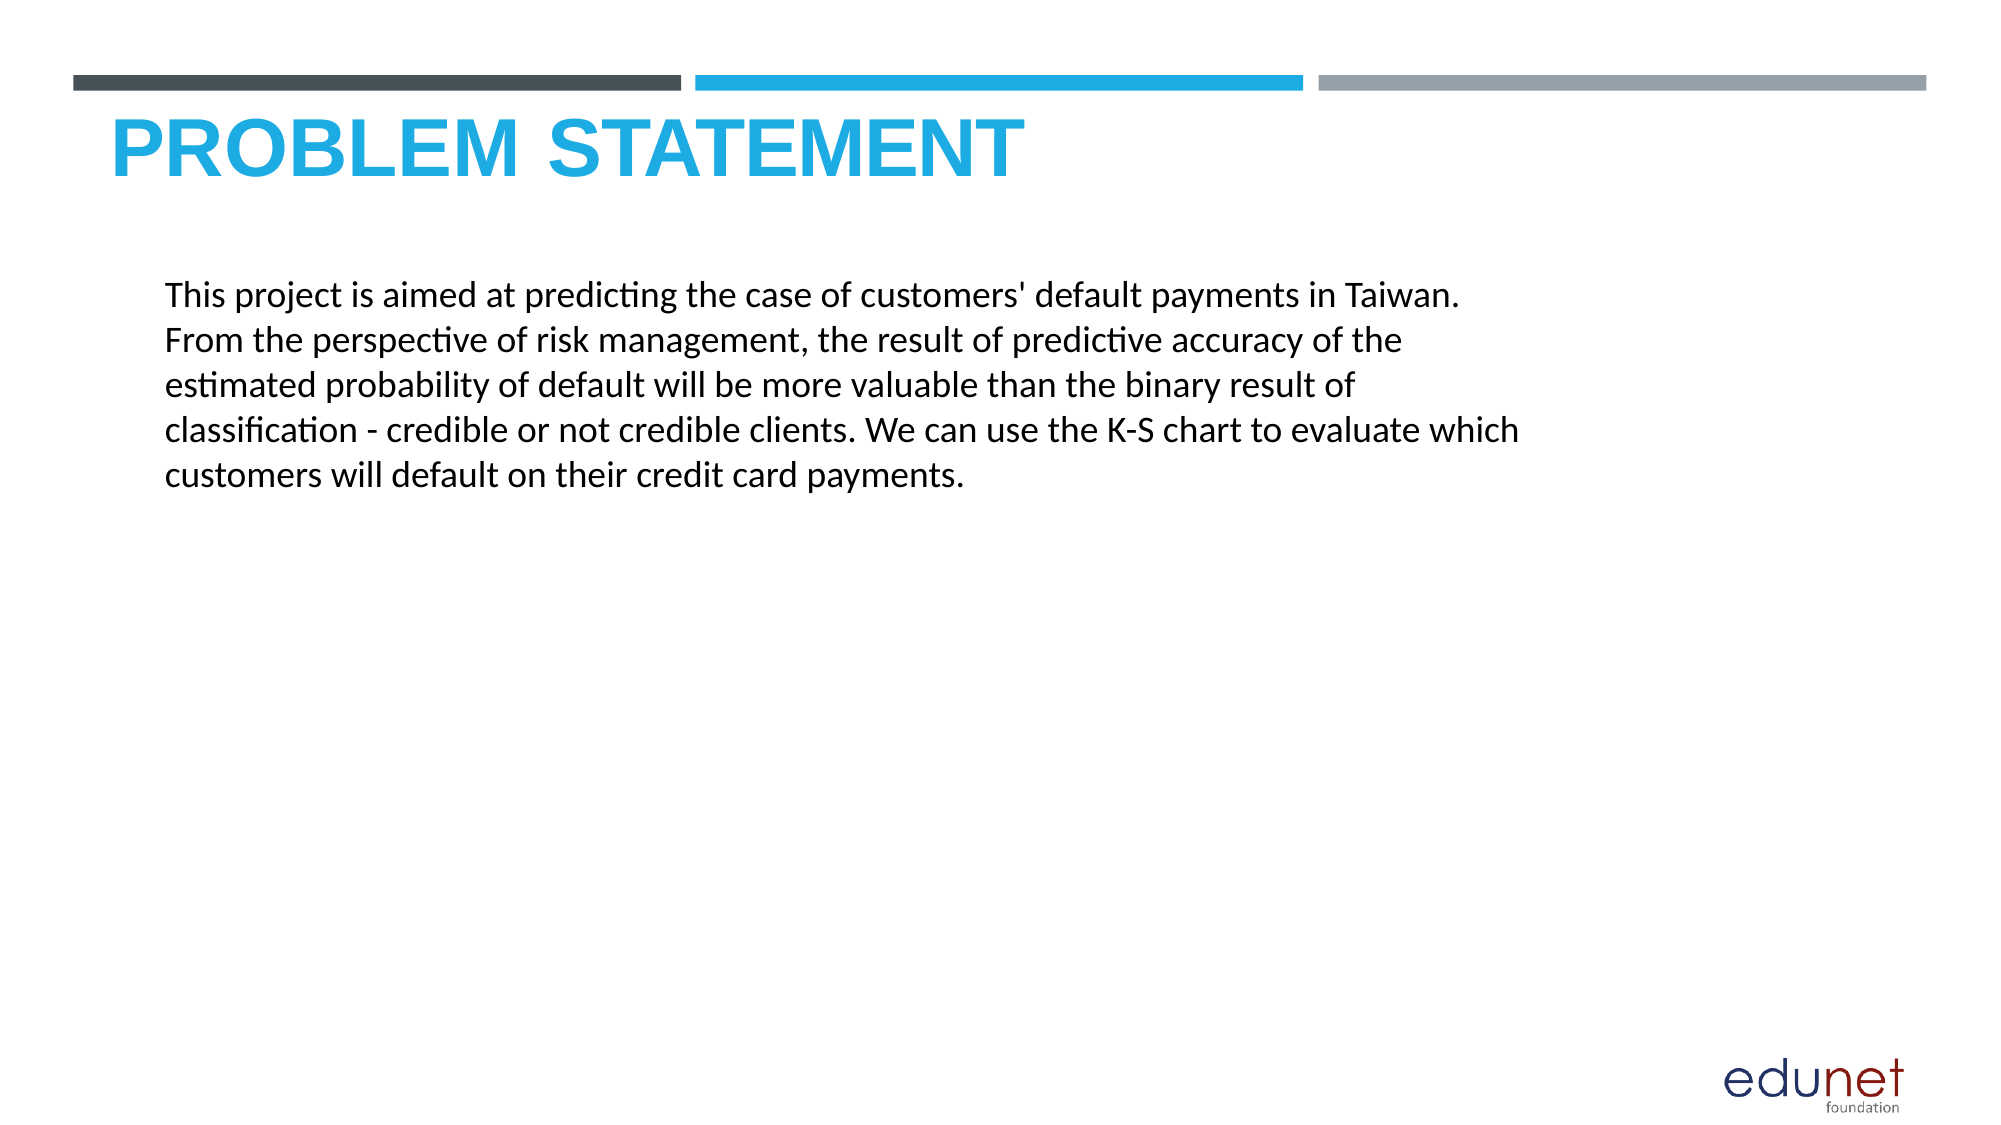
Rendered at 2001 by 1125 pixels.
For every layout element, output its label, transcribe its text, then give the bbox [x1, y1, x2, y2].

text_box This project is aimed at predicting the case of customers' default payments in Taiwan. From the perspective of risk management, the result of predictive accuracy of the estimated probability of default will be more valuable than the binary result of classification - credible or not credible clients. We can use the K-S chart to evaluate which customers will default on their credit card payments. [149, 262, 1563, 503]
picture [1724, 1057, 1904, 1113]
title PROBLEM STATEMENT [108, 91, 1042, 282]
